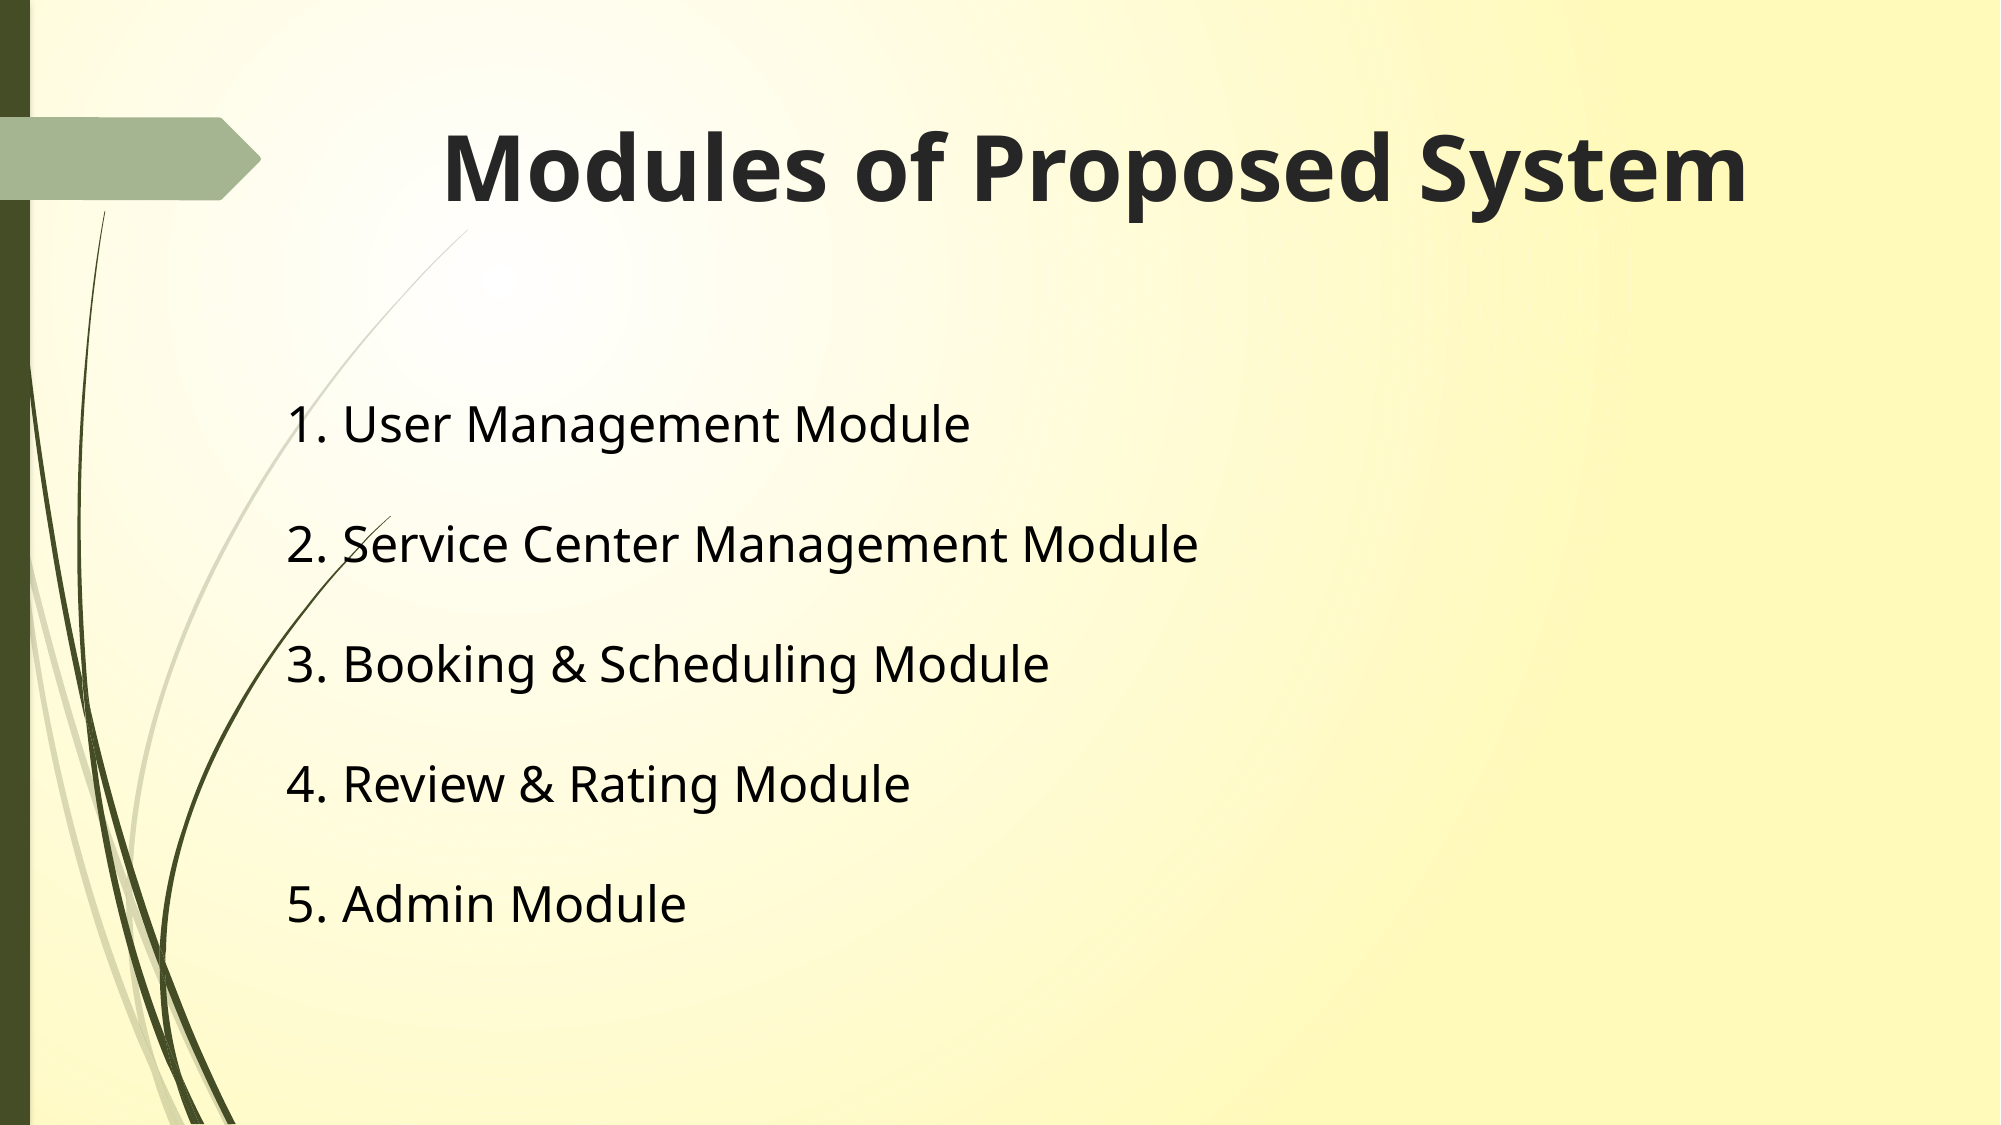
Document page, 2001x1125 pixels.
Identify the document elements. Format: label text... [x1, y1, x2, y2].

title Modules of Proposed System [425, 102, 1888, 313]
list User Management Module Service Center Management Module Booking & Scheduling Module Review & Rating Module Admin Module [271, 306, 1460, 959]
